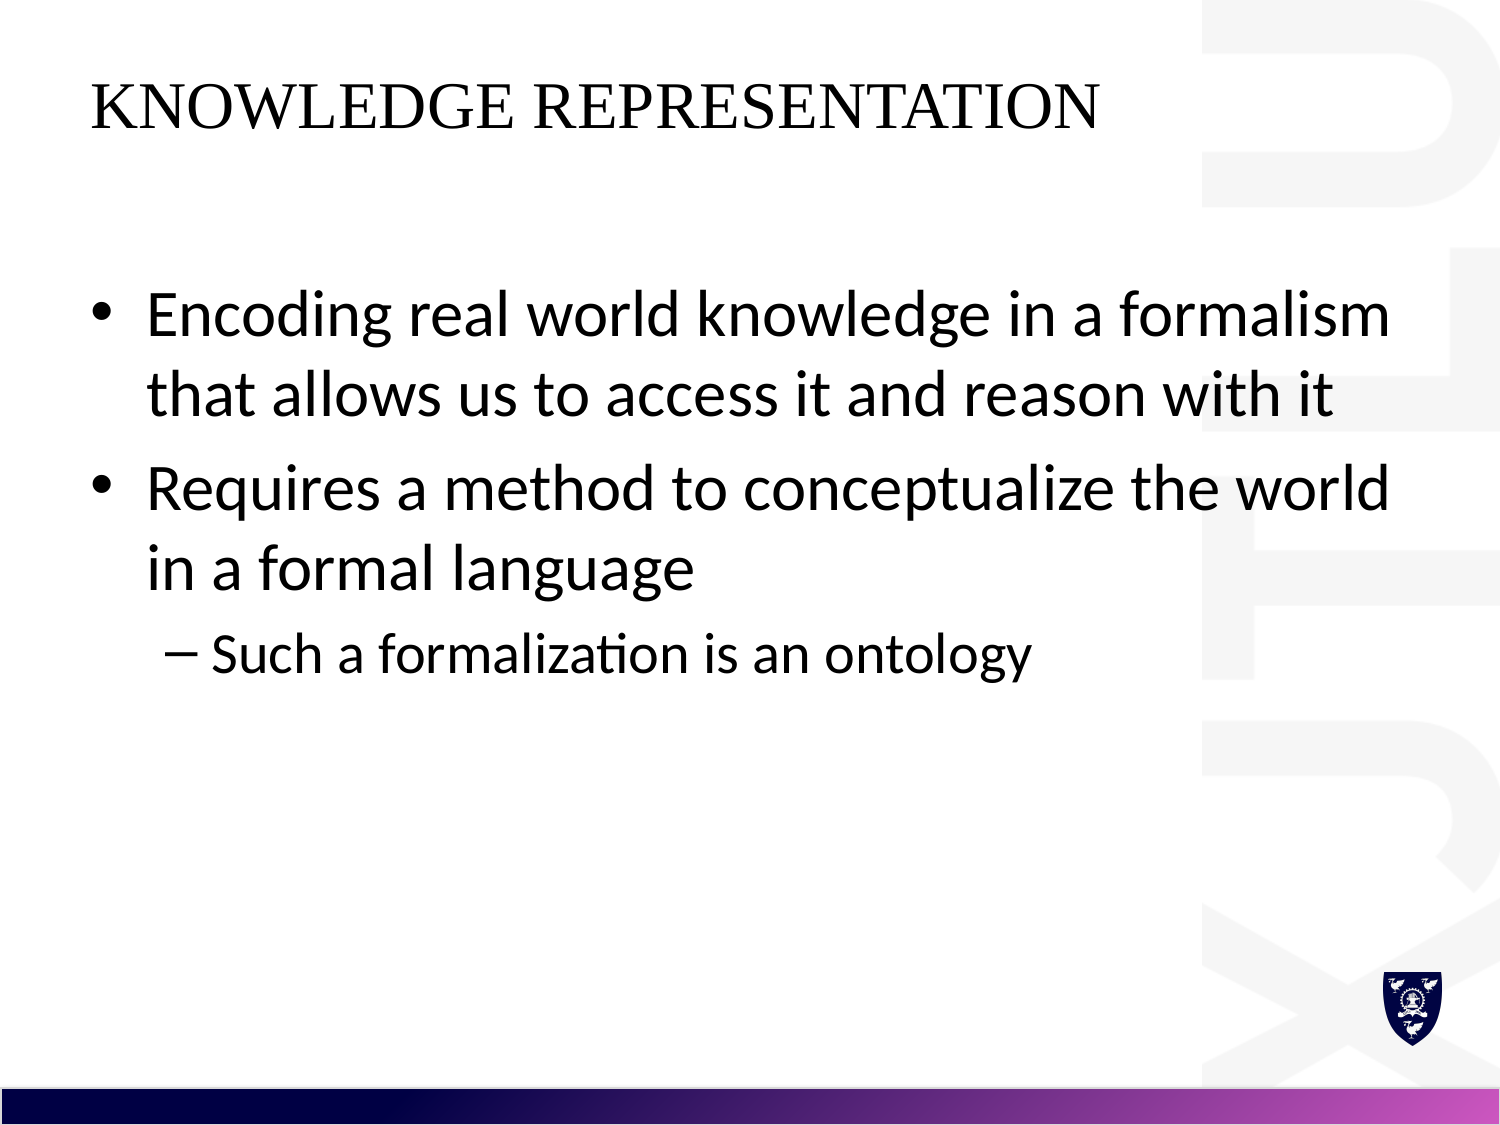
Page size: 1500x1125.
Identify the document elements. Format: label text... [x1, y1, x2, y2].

title Knowledge Representation [75, 45, 1425, 160]
picture [1383, 972, 1442, 1046]
list Encoding real world knowledge in a formalism that allows us to access it and reason with it Requires a method to conceptualize the world in a formal language Such a formalization is an ontology [75, 262, 1425, 1005]
